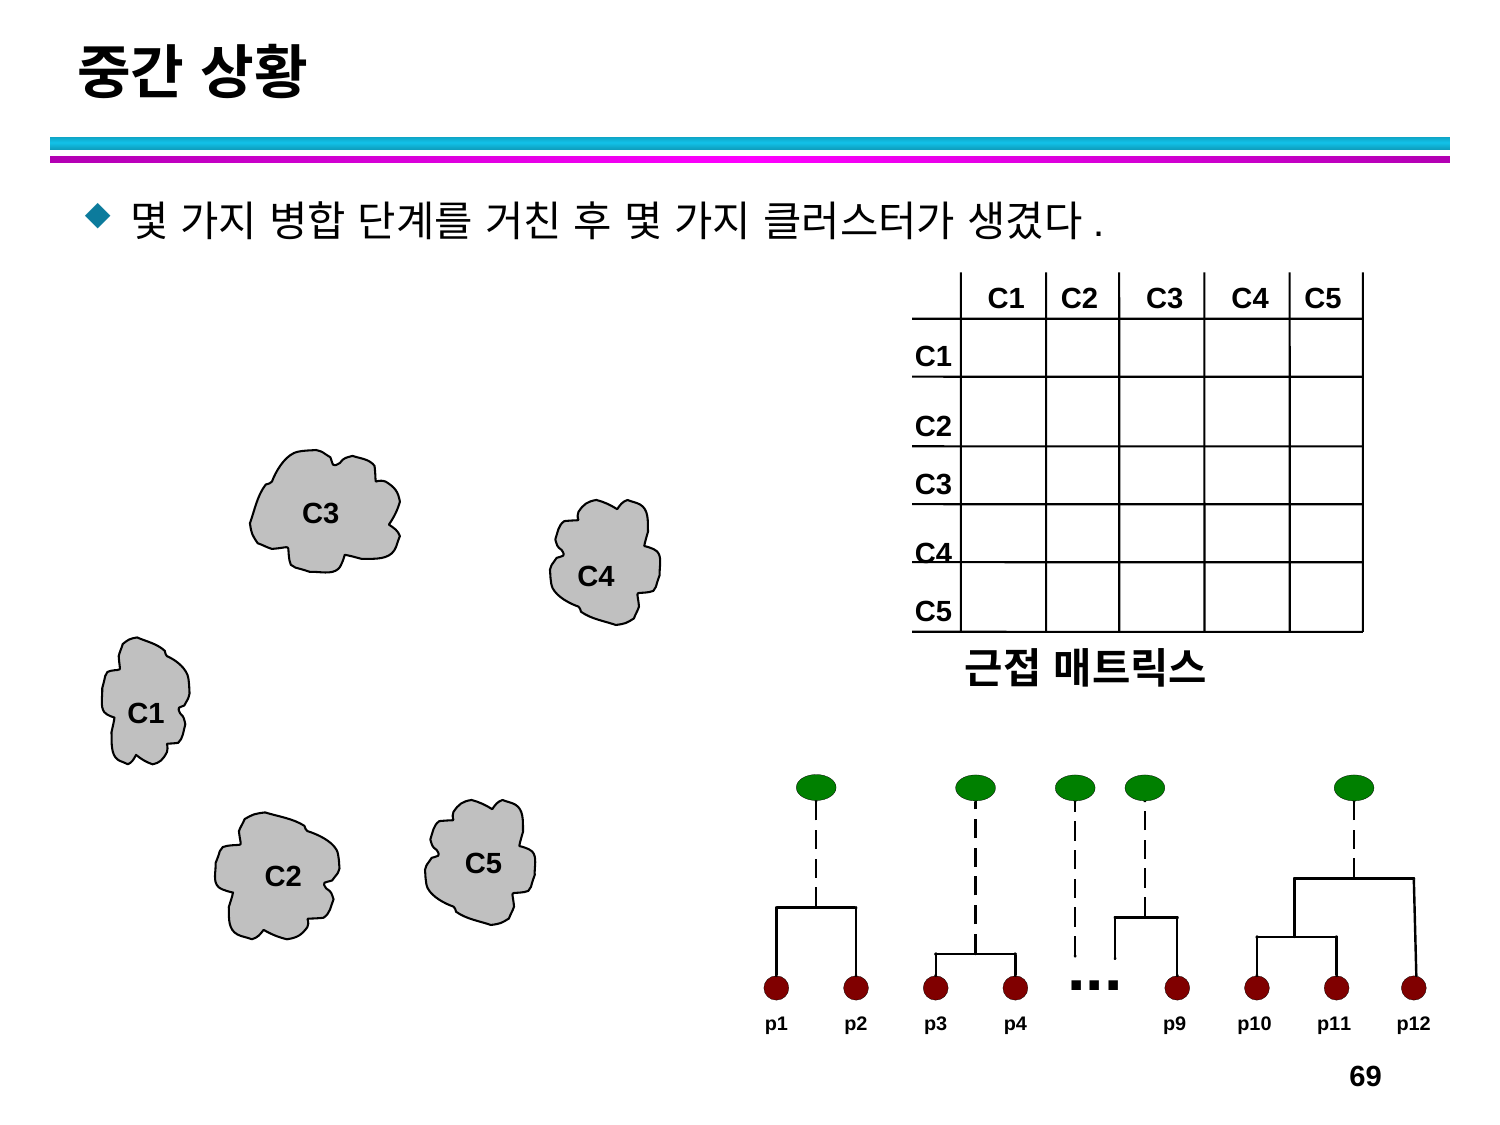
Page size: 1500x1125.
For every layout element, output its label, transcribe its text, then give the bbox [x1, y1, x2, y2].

text_box 근접 매트릭스 [950, 644, 1363, 700]
text_box [425, 799, 536, 925]
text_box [899, 272, 1376, 636]
text_box C4 [562, 549, 638, 600]
text_box C5 [449, 837, 525, 888]
list 몇 가지 병합 단계를 거친 후 몇 가지 클러스터가 생겼다. [67, 187, 1432, 1038]
text_box [564, 598, 639, 625]
text_box [214, 812, 340, 940]
text_box [549, 556, 562, 599]
text_box [555, 499, 661, 594]
text_box [249, 450, 400, 573]
text_box C1 [112, 687, 188, 738]
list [762, 772, 1433, 1038]
text_box [101, 637, 190, 717]
text_box [111, 729, 182, 765]
text_box C2 [249, 849, 325, 900]
text_box C3 [287, 487, 363, 538]
title 중간 상황 [62, 24, 1421, 113]
